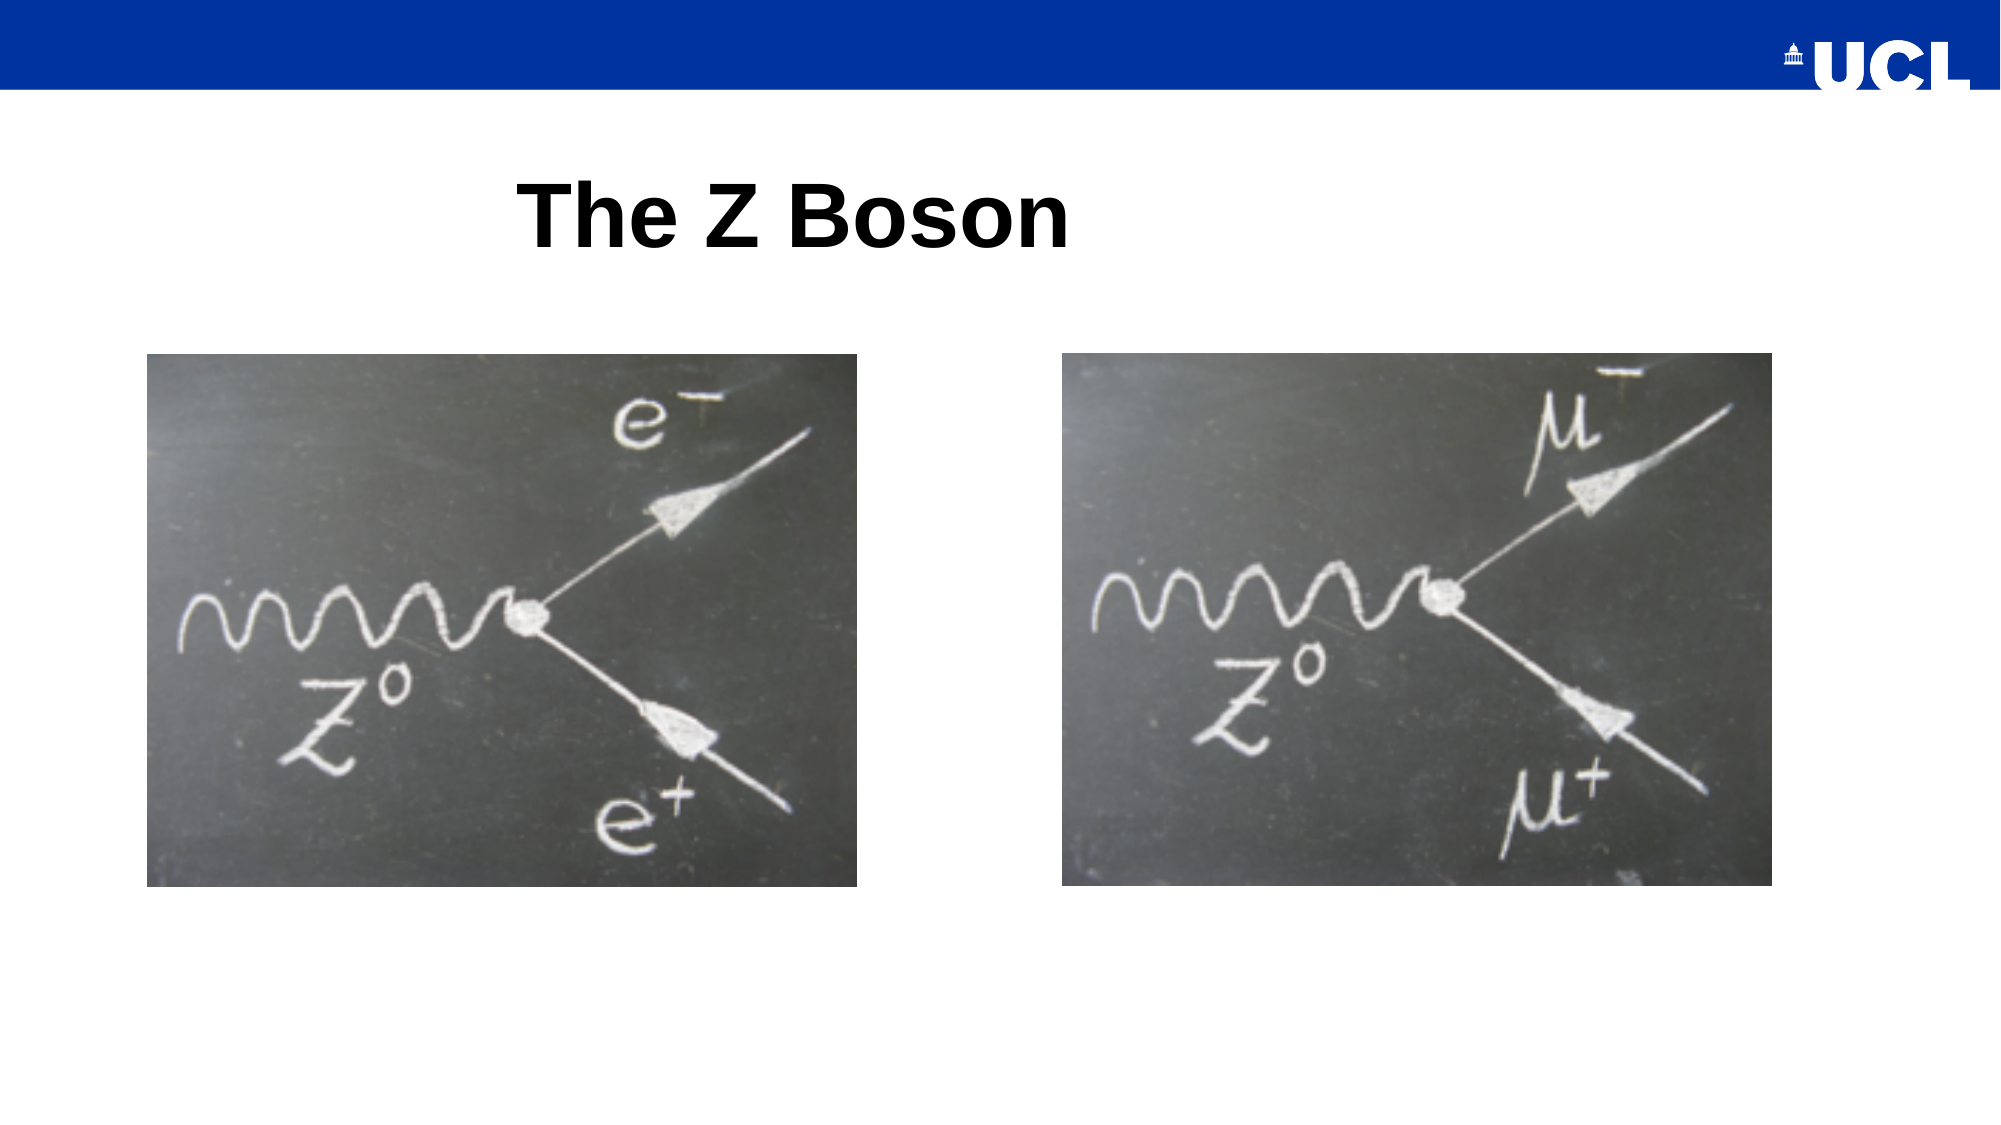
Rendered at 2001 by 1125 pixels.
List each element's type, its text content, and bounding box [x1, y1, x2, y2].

picture [0, 0, 2001, 90]
title The Z Boson [56, 99, 1533, 324]
picture [1062, 353, 1772, 886]
picture [147, 354, 857, 887]
